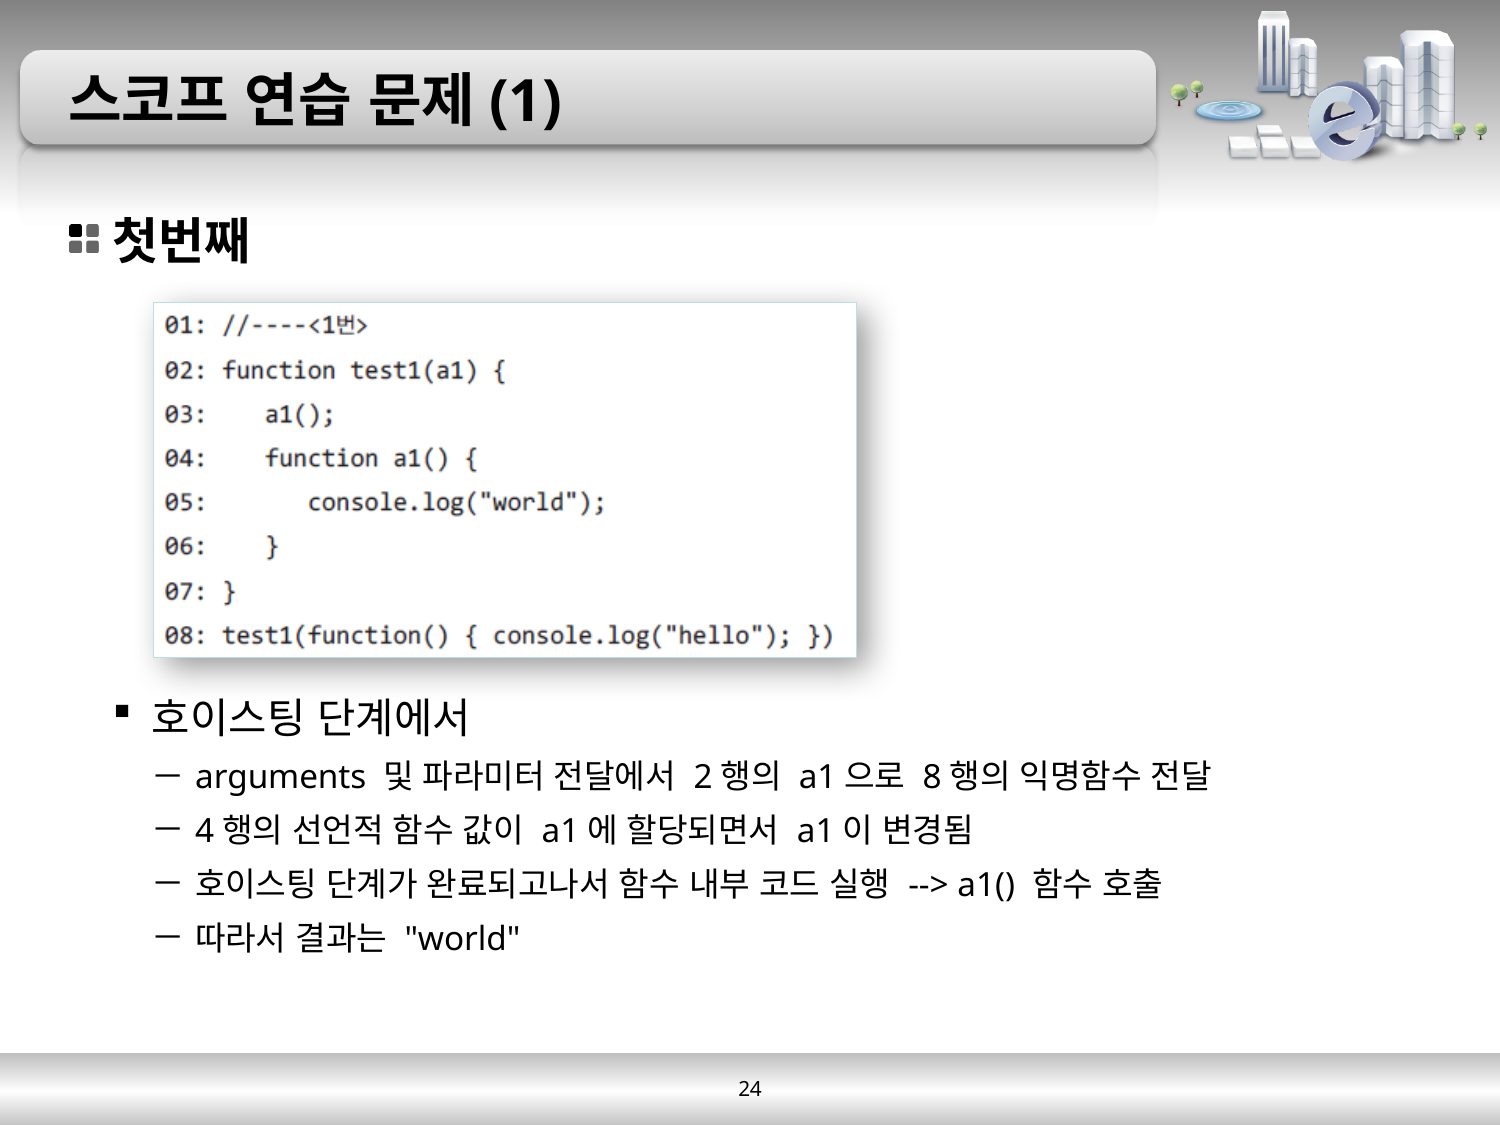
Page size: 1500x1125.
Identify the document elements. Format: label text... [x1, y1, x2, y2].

list 첫번째 호이스팅 단계에서 arguments 및 파라미터 전달에서 2행의 a1으로 8행의 익명함수 전달 4행의 선언적 함수 값이 a1에 할당되면서 a1이 변경됨 호이스팅 단계가 완료되고나서 함수 내부 코드 실행 --> a1() 함수 호출 따라서 결과는 "world" [54, 195, 1448, 1036]
picture [153, 302, 857, 658]
picture [1170, 11, 1487, 177]
picture [9, 46, 1166, 243]
title 스코프 연습 문제(1) [52, 55, 1404, 156]
picture [69, 224, 99, 253]
